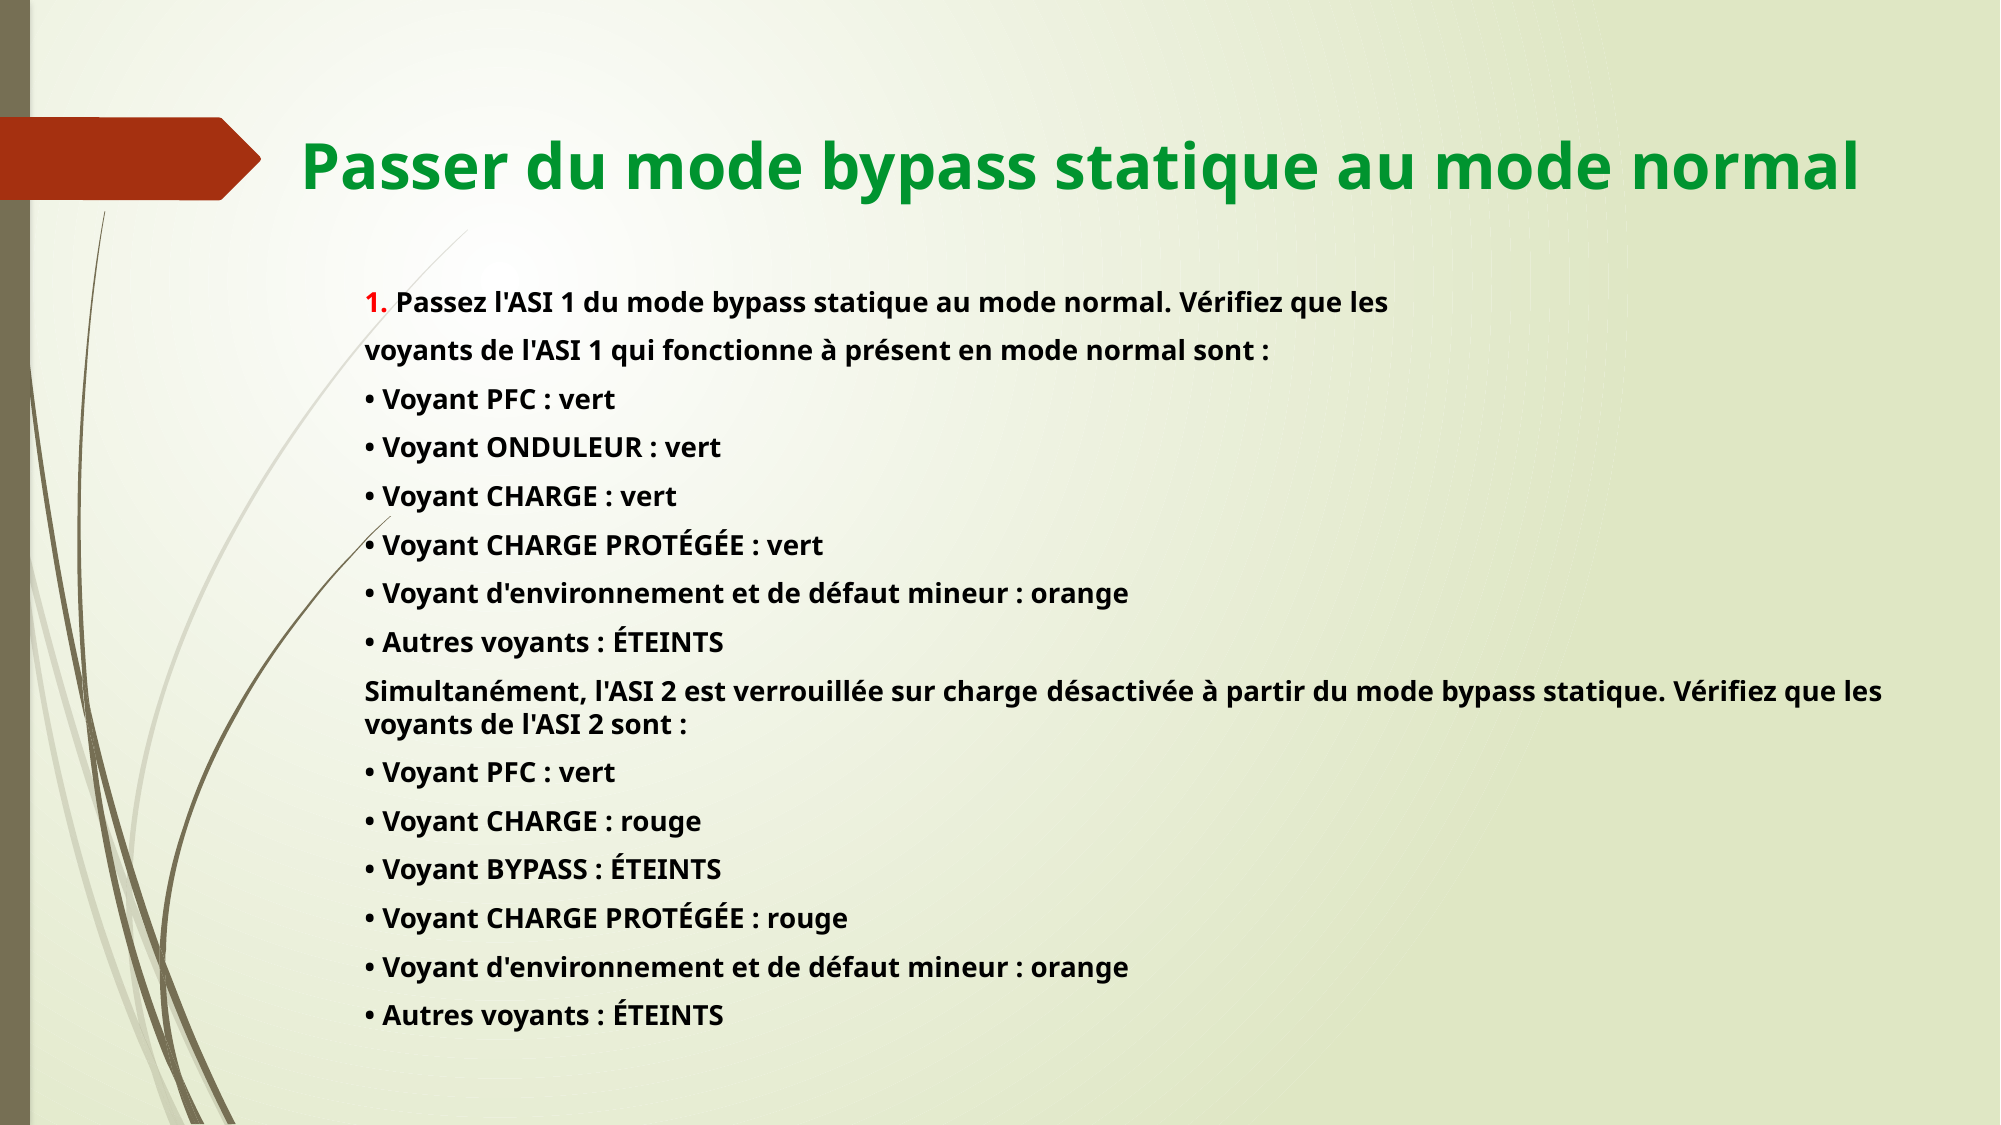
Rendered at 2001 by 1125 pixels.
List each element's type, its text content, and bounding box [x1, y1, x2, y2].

list 1. Passez l'ASI 1 du mode bypass statique au mode normal. Vérifiez que les voyants de l'ASI 1 qui fonctionne à présent en mode normal sont : • Voyant PFC : vert • Voyant ONDULEUR : vert • Voyant CHARGE : vert • Voyant CHARGE PROTÉGÉE : vert • Voyant d'environnement et de défaut mineur : orange • Autres voyants : ÉTEINTS Simultanément, l'ASI 2 est verrouillée sur charge désactivée à partir du mode bypass statique. Vérifiez que les voyants de l'ASI 2 sont : • Voyant PFC : vert • Voyant CHARGE : rouge • Voyant BYPASS : ÉTEINTS • Voyant CHARGE PROTÉGÉE : rouge • Voyant d'environnement et de défaut mineur : orange • Autres voyants : ÉTEINTS [349, 276, 1975, 1113]
title Passer du mode bypass statique au mode normal [285, 118, 1953, 329]
